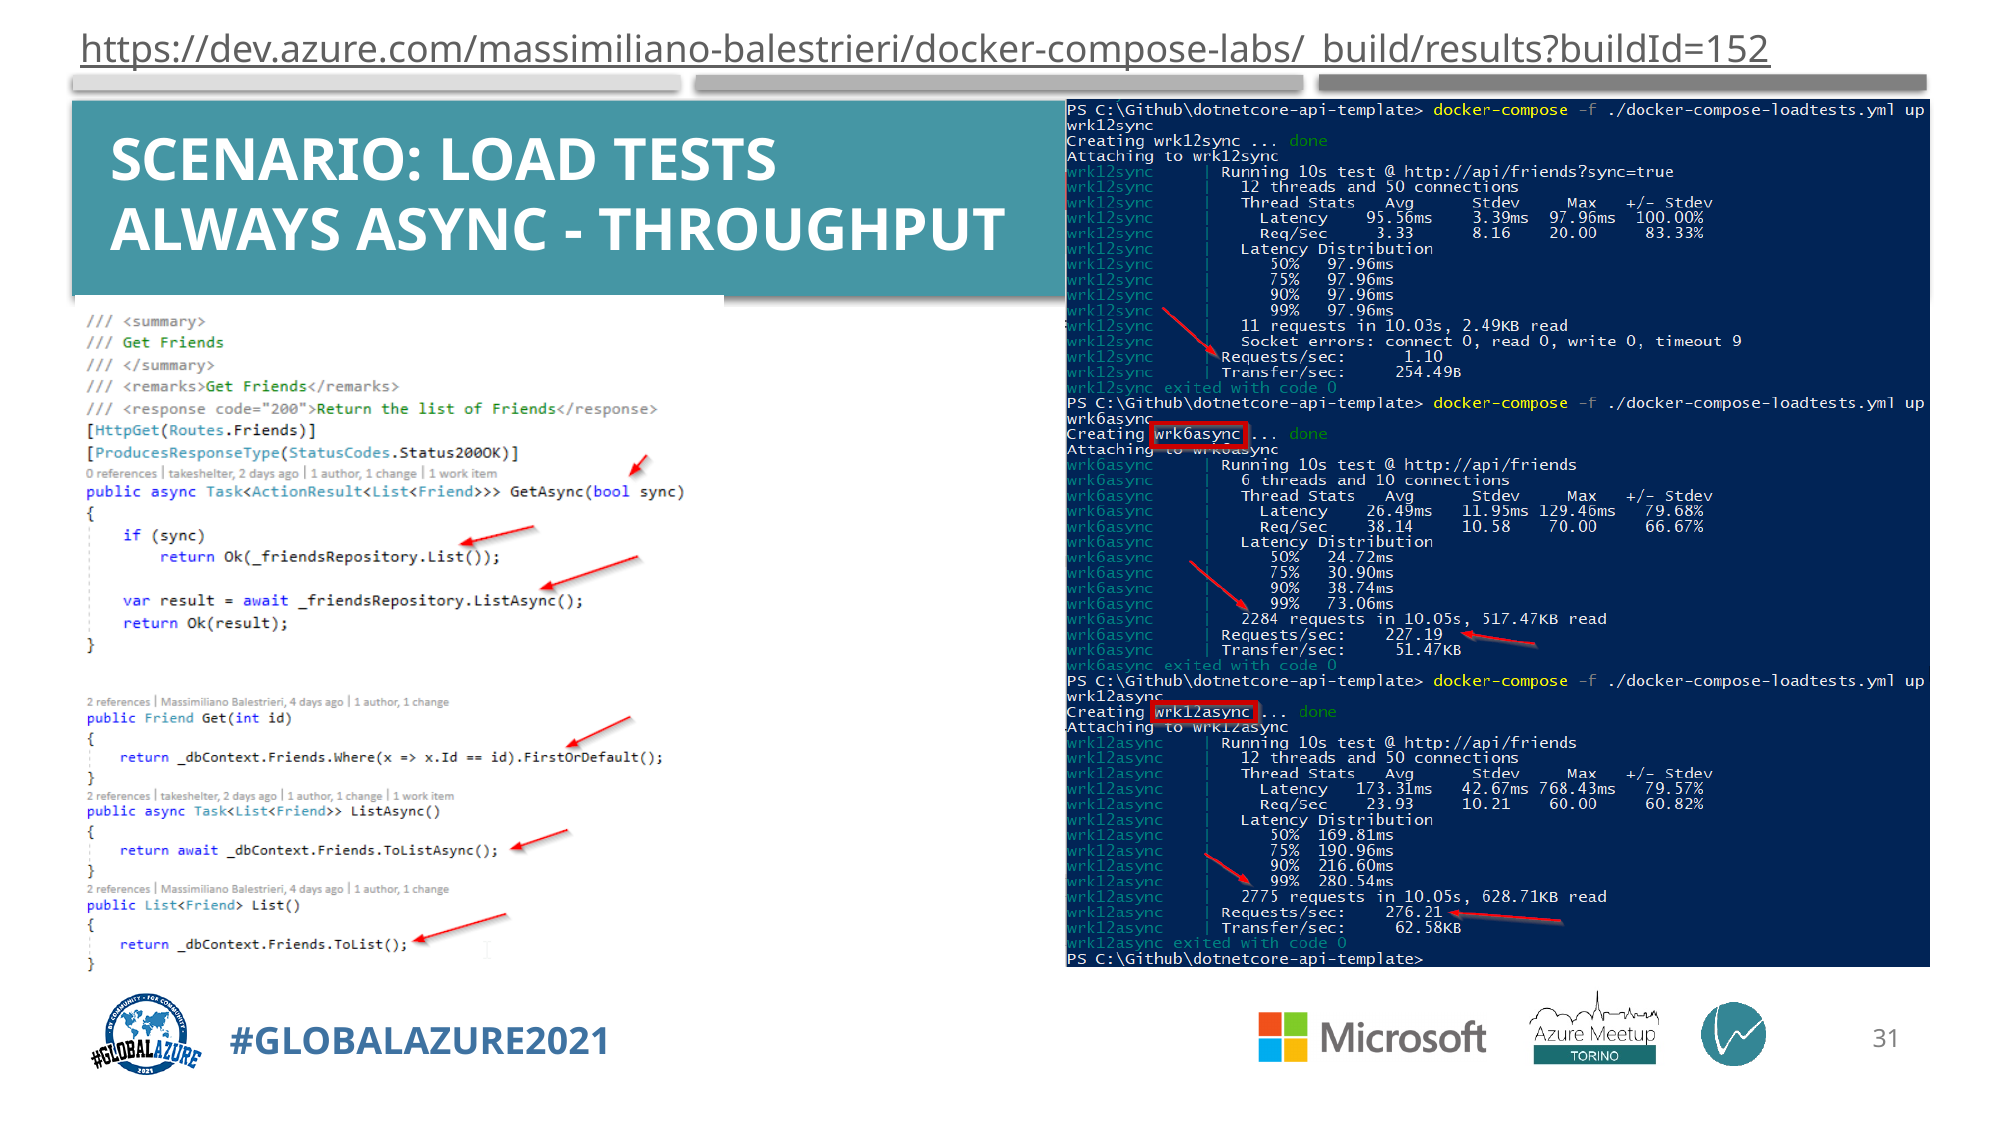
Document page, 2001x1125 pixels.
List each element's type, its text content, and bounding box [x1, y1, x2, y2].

picture [68, 688, 687, 1093]
footer #GLOBALAZURE2021 [214, 1012, 1248, 1073]
slide_number 31 [1796, 1015, 1916, 1059]
picture [1064, 99, 1931, 967]
title SCENARIO: load tests always async - THROUGHPUT [95, 115, 1058, 282]
picture [74, 294, 724, 663]
text_box https://dev.azure.com/massimiliano-balestrieri/docker-compose-labs/_build/results?buildId=152 [65, 17, 1930, 83]
picture [1523, 986, 1665, 1066]
picture [1701, 1002, 1766, 1066]
